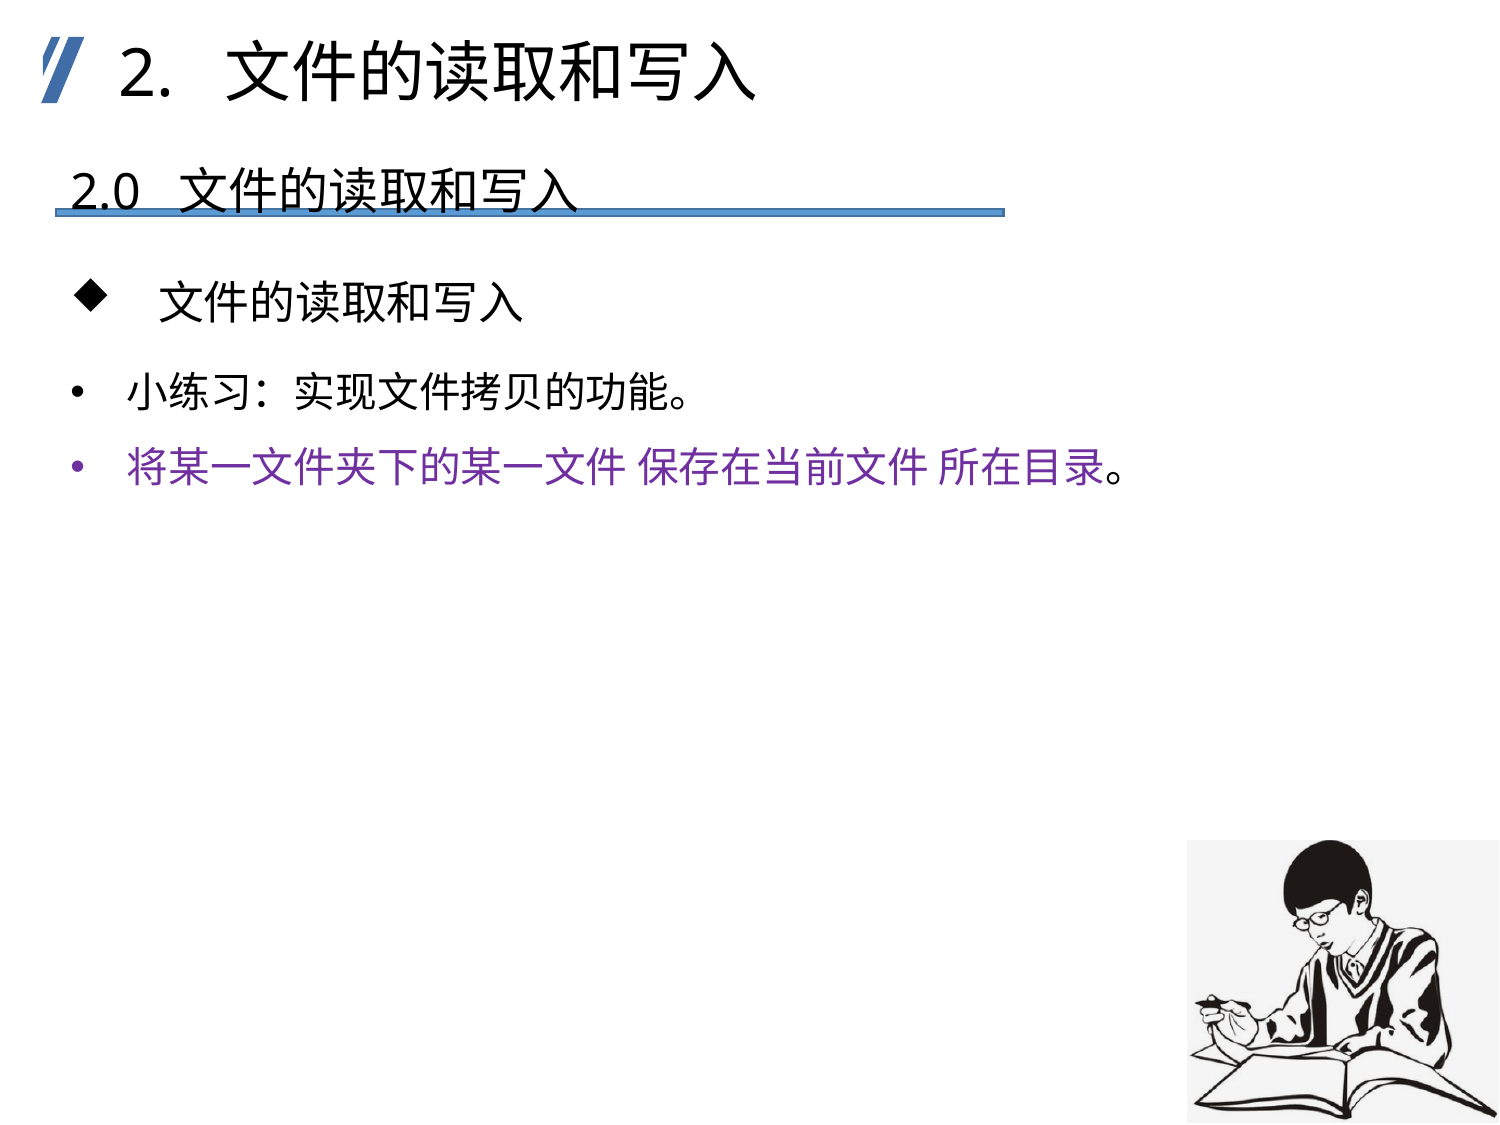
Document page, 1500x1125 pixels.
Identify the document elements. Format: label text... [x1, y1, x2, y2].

text_box 文件的读取和写入 小练习：实现文件拷贝的功能。 将某一文件夹下的某一文件 保存在当前文件 所在目录。 [55, 238, 1451, 574]
text_box 2. 文件的读取和写入 [103, 30, 1228, 119]
text_box [873, 208, 1005, 217]
picture [1187, 840, 1499, 1123]
text_box 2.0 文件的读取和写入 [55, 122, 873, 227]
